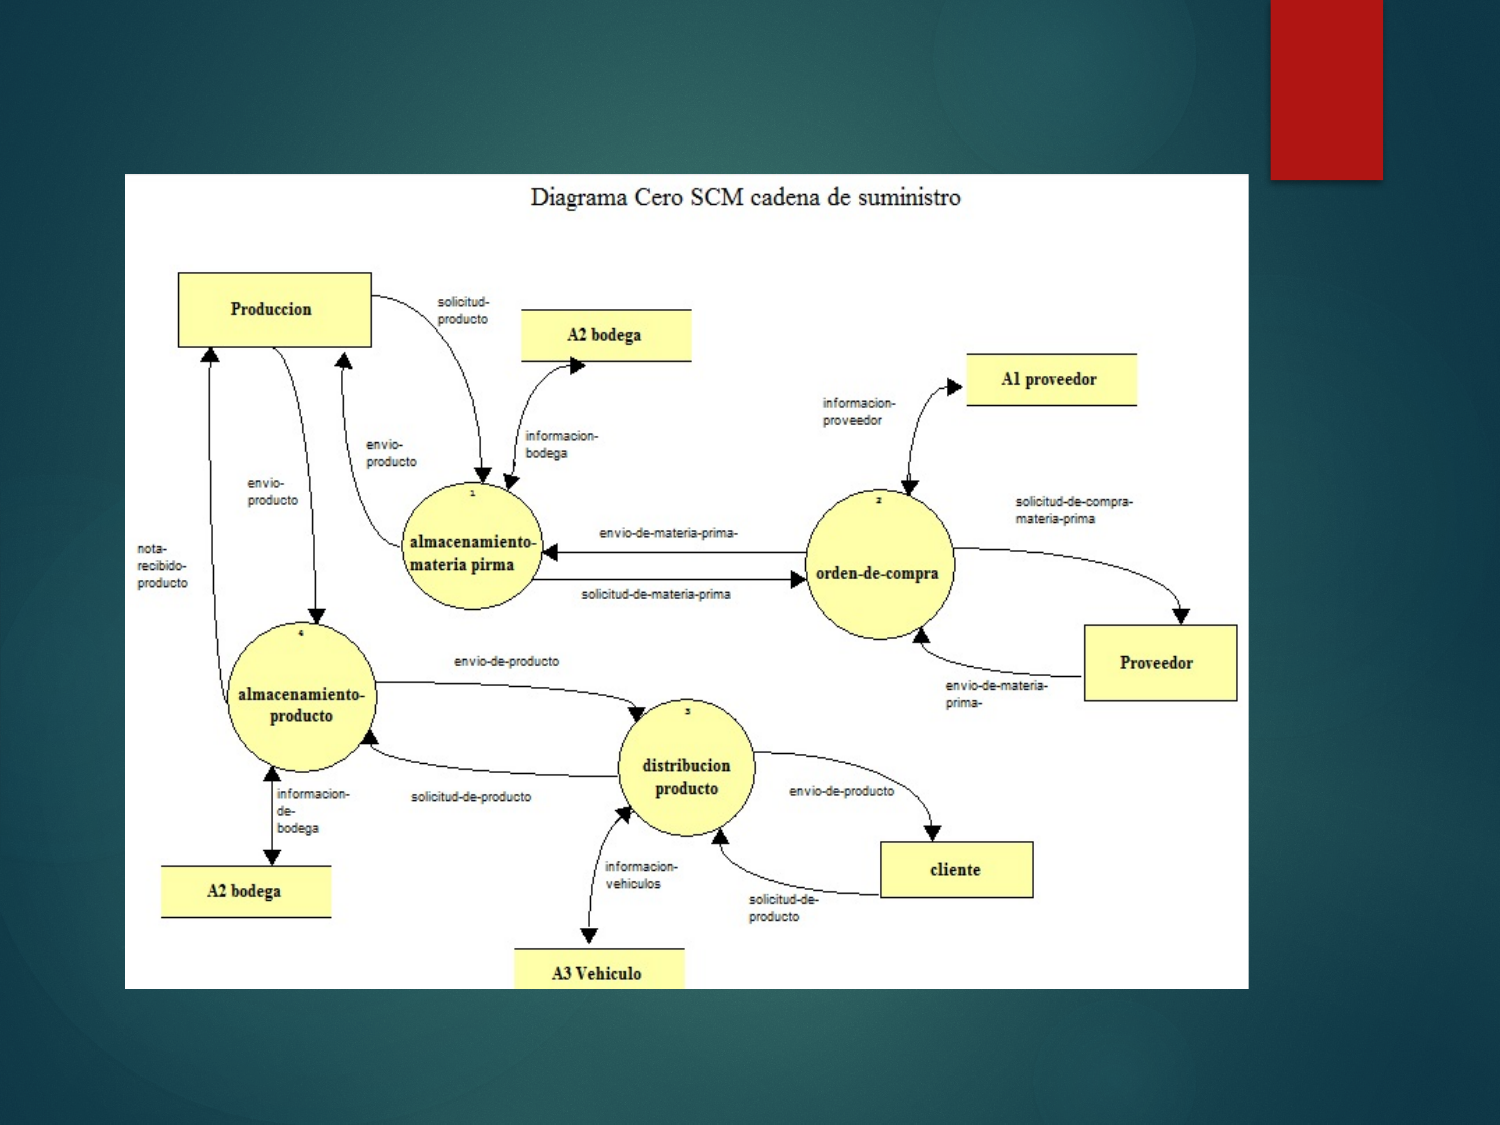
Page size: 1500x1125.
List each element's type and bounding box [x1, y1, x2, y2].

picture [124, 174, 1249, 990]
